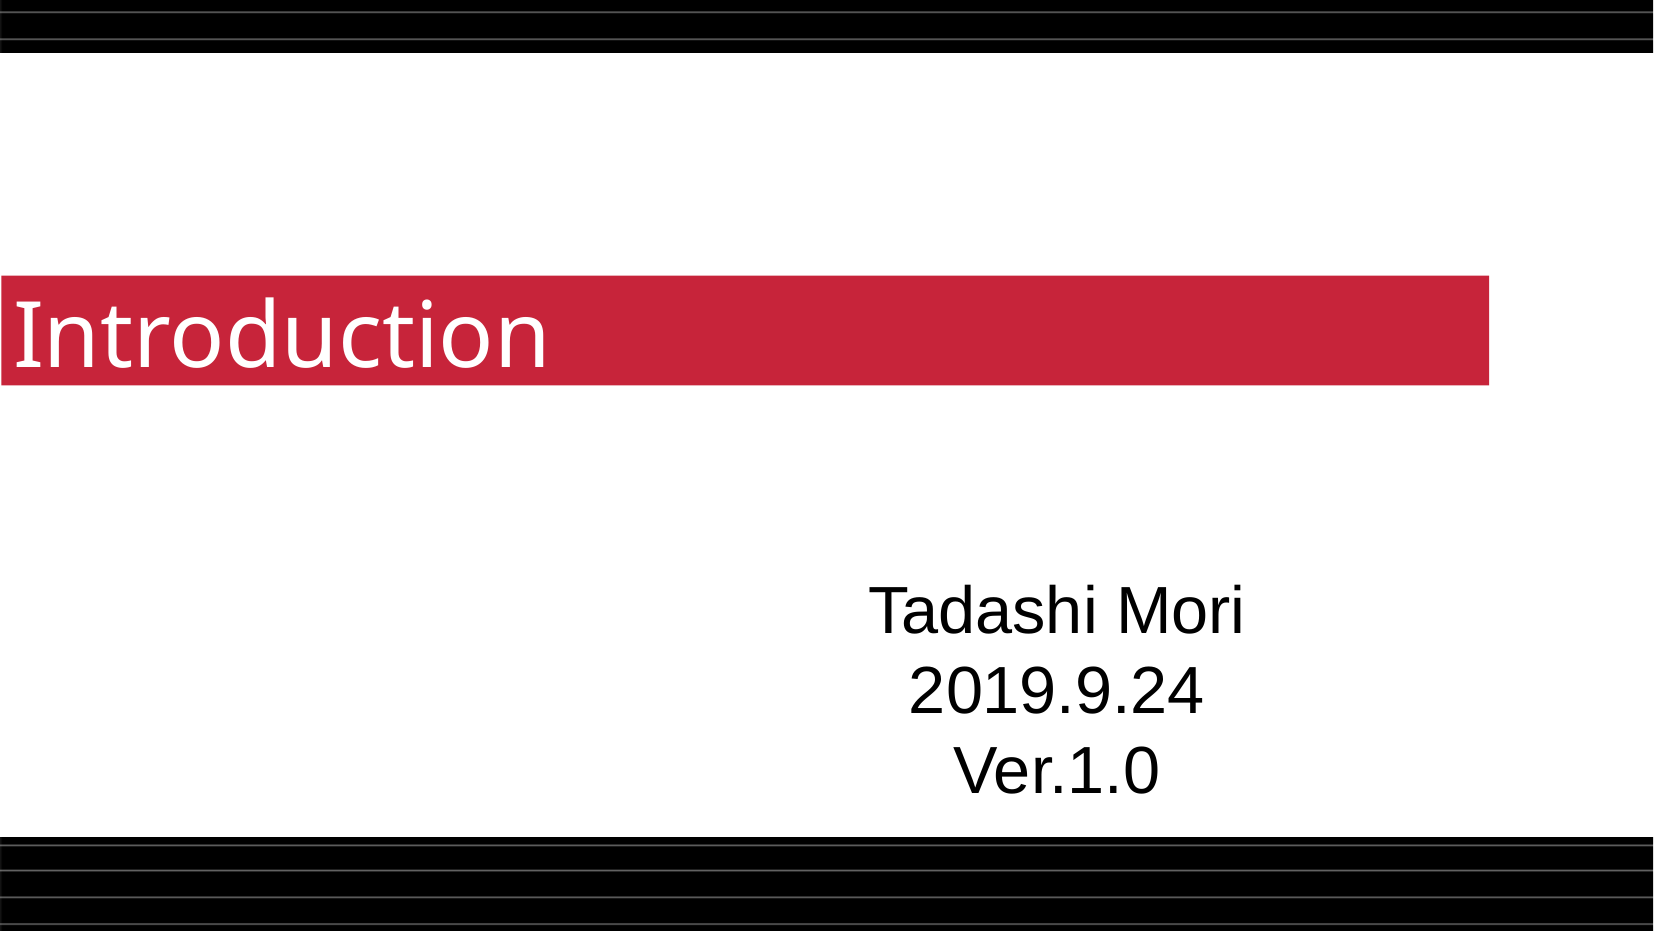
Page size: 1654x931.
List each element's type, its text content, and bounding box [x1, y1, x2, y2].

text_box Introduction [1, 275, 1490, 386]
text_box Tadashi Mori 2019.9.24 Ver.1.0 [625, 566, 1488, 807]
picture [0, 0, 1654, 53]
picture [0, 837, 1654, 931]
